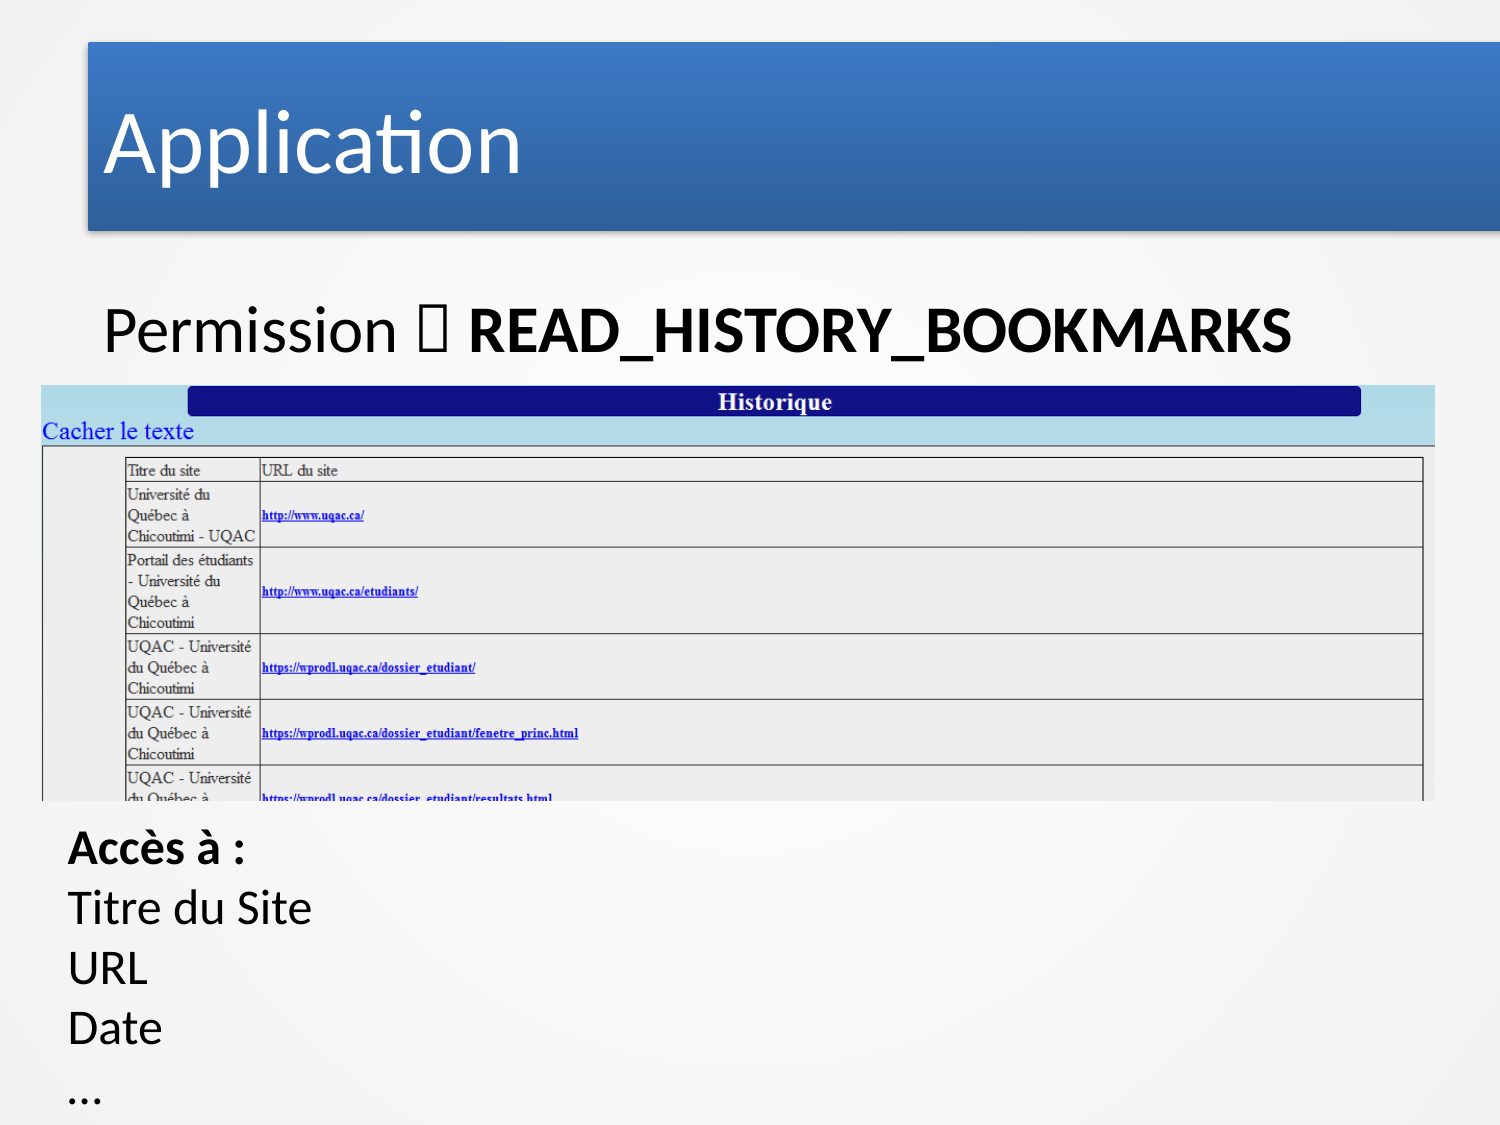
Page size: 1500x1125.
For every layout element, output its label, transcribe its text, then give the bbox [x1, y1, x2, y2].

picture [40, 385, 1435, 801]
text_box Accès à : Titre du Site URL Date … [53, 809, 1081, 1122]
text_box Permission  READ_HISTORY_BOOKMARKS [88, 278, 1400, 383]
title Application [88, 42, 1500, 231]
